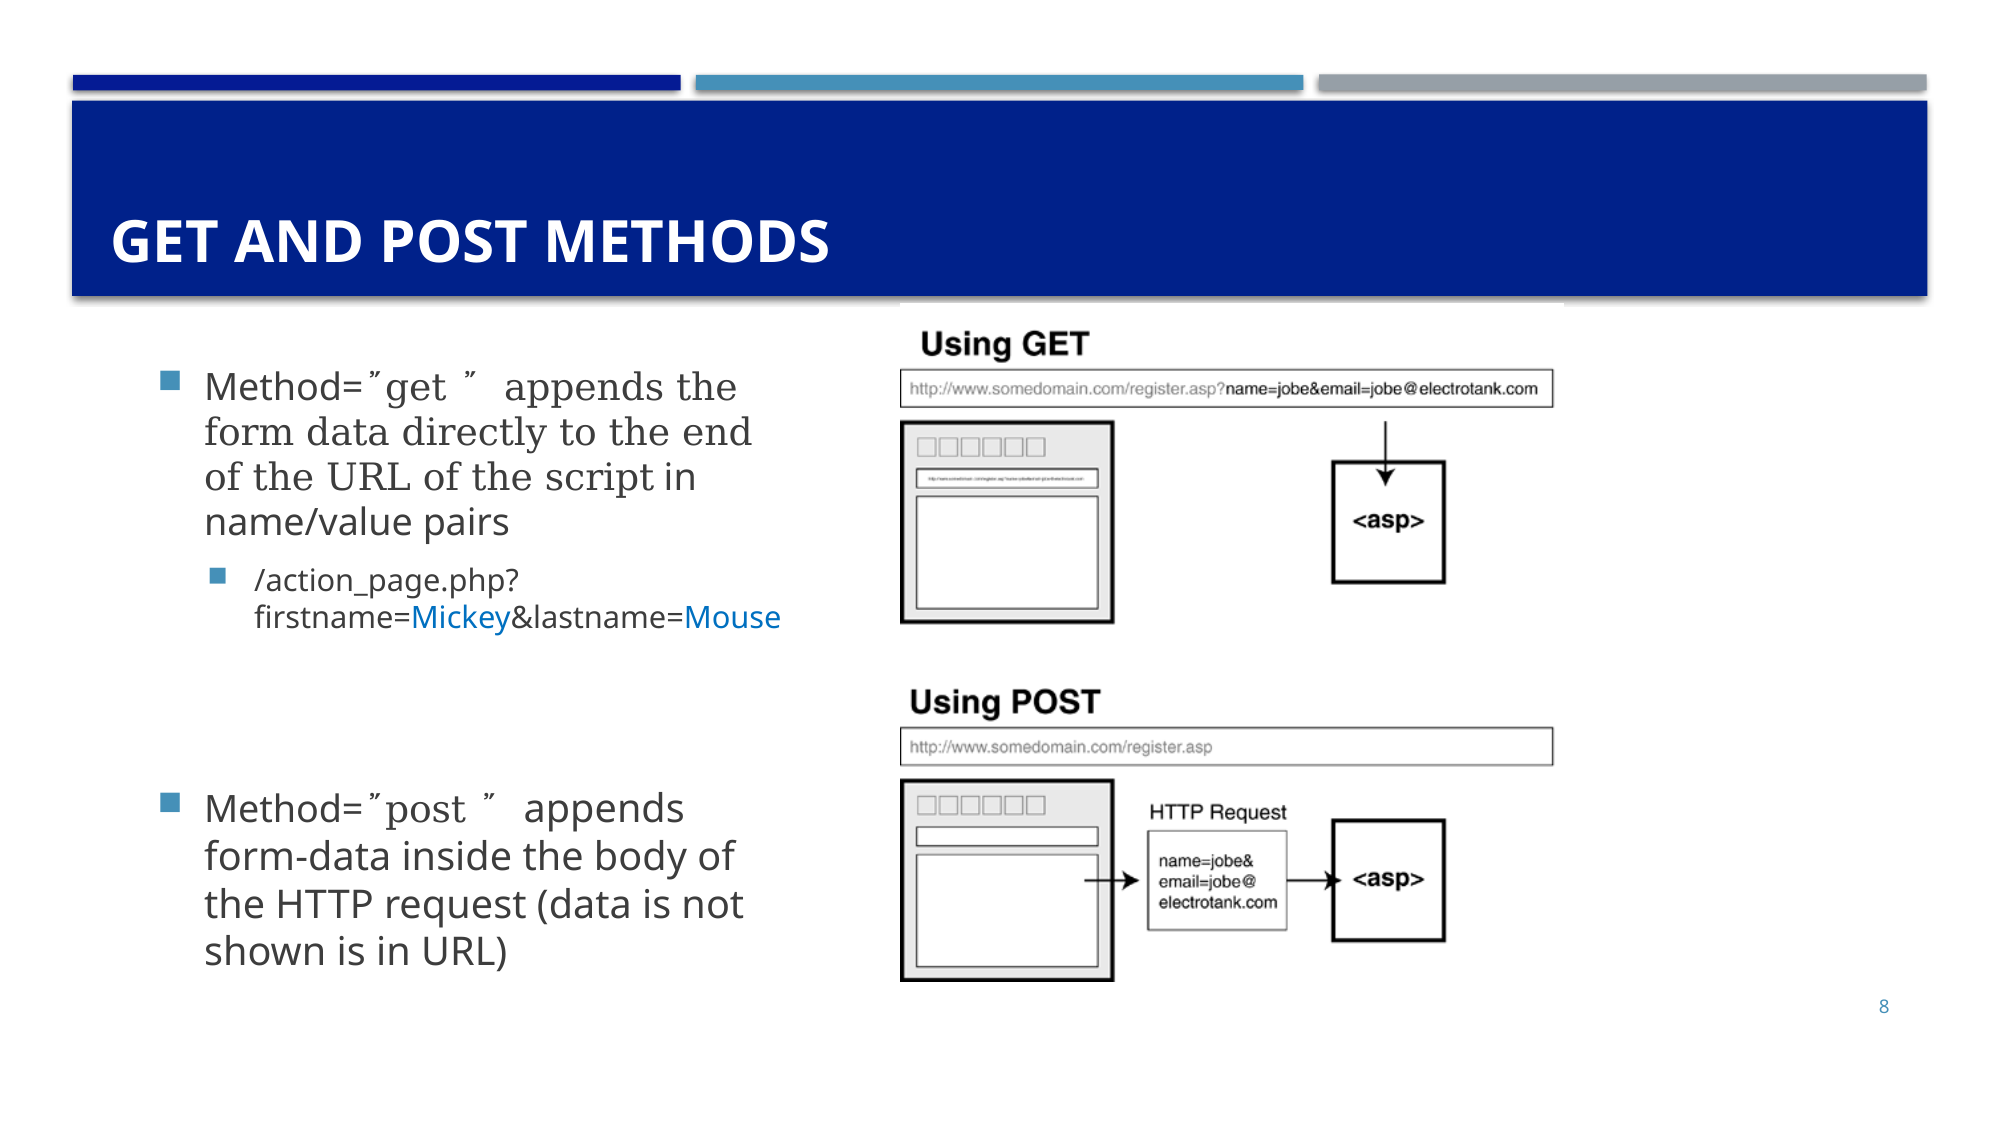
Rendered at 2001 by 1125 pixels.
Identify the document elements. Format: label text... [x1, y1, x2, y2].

slide_number 8 [1732, 977, 1905, 1037]
text_box Method=῎get ῎ appends the form data directly to the end of the URL of the script in name/value pairs /action_page.php?firstname=Mickey&lastname=Mouse Method=῎post ῎ appends form-data inside the body of the HTTP request (data is not shown is in URL) [141, 350, 805, 986]
title GET and post methods [95, 115, 1905, 282]
picture [899, 303, 1564, 982]
